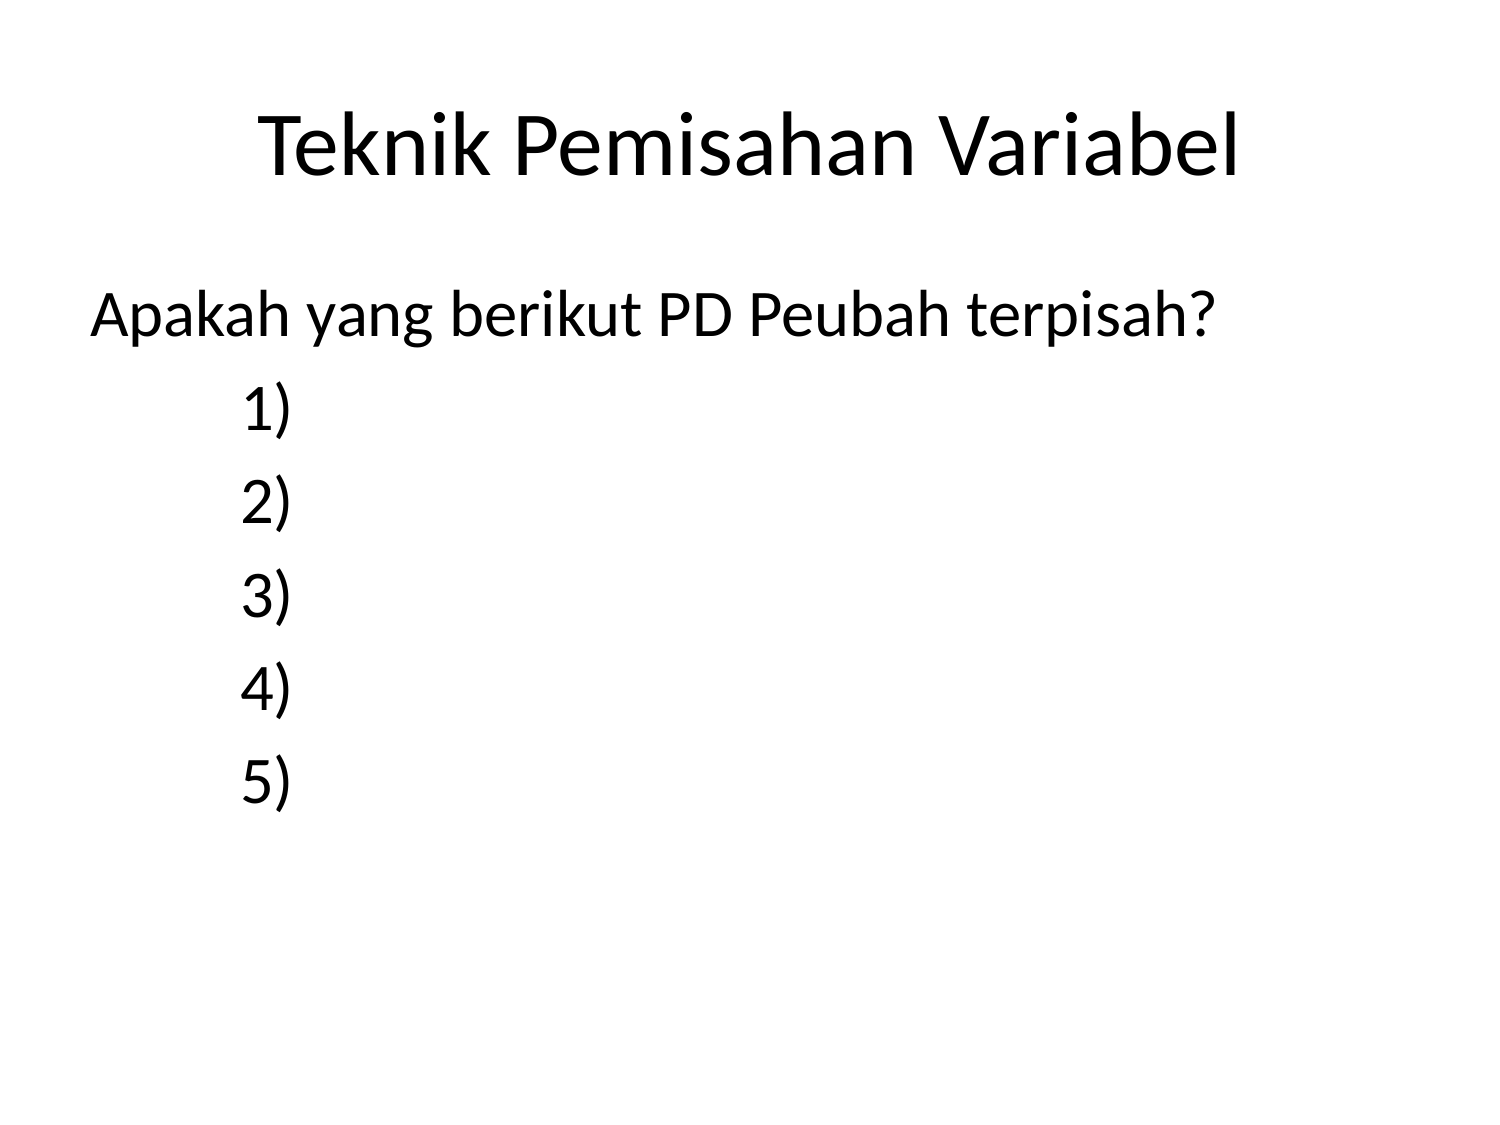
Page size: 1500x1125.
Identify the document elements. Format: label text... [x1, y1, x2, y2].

title Teknik Pemisahan Variabel [75, 45, 1425, 233]
